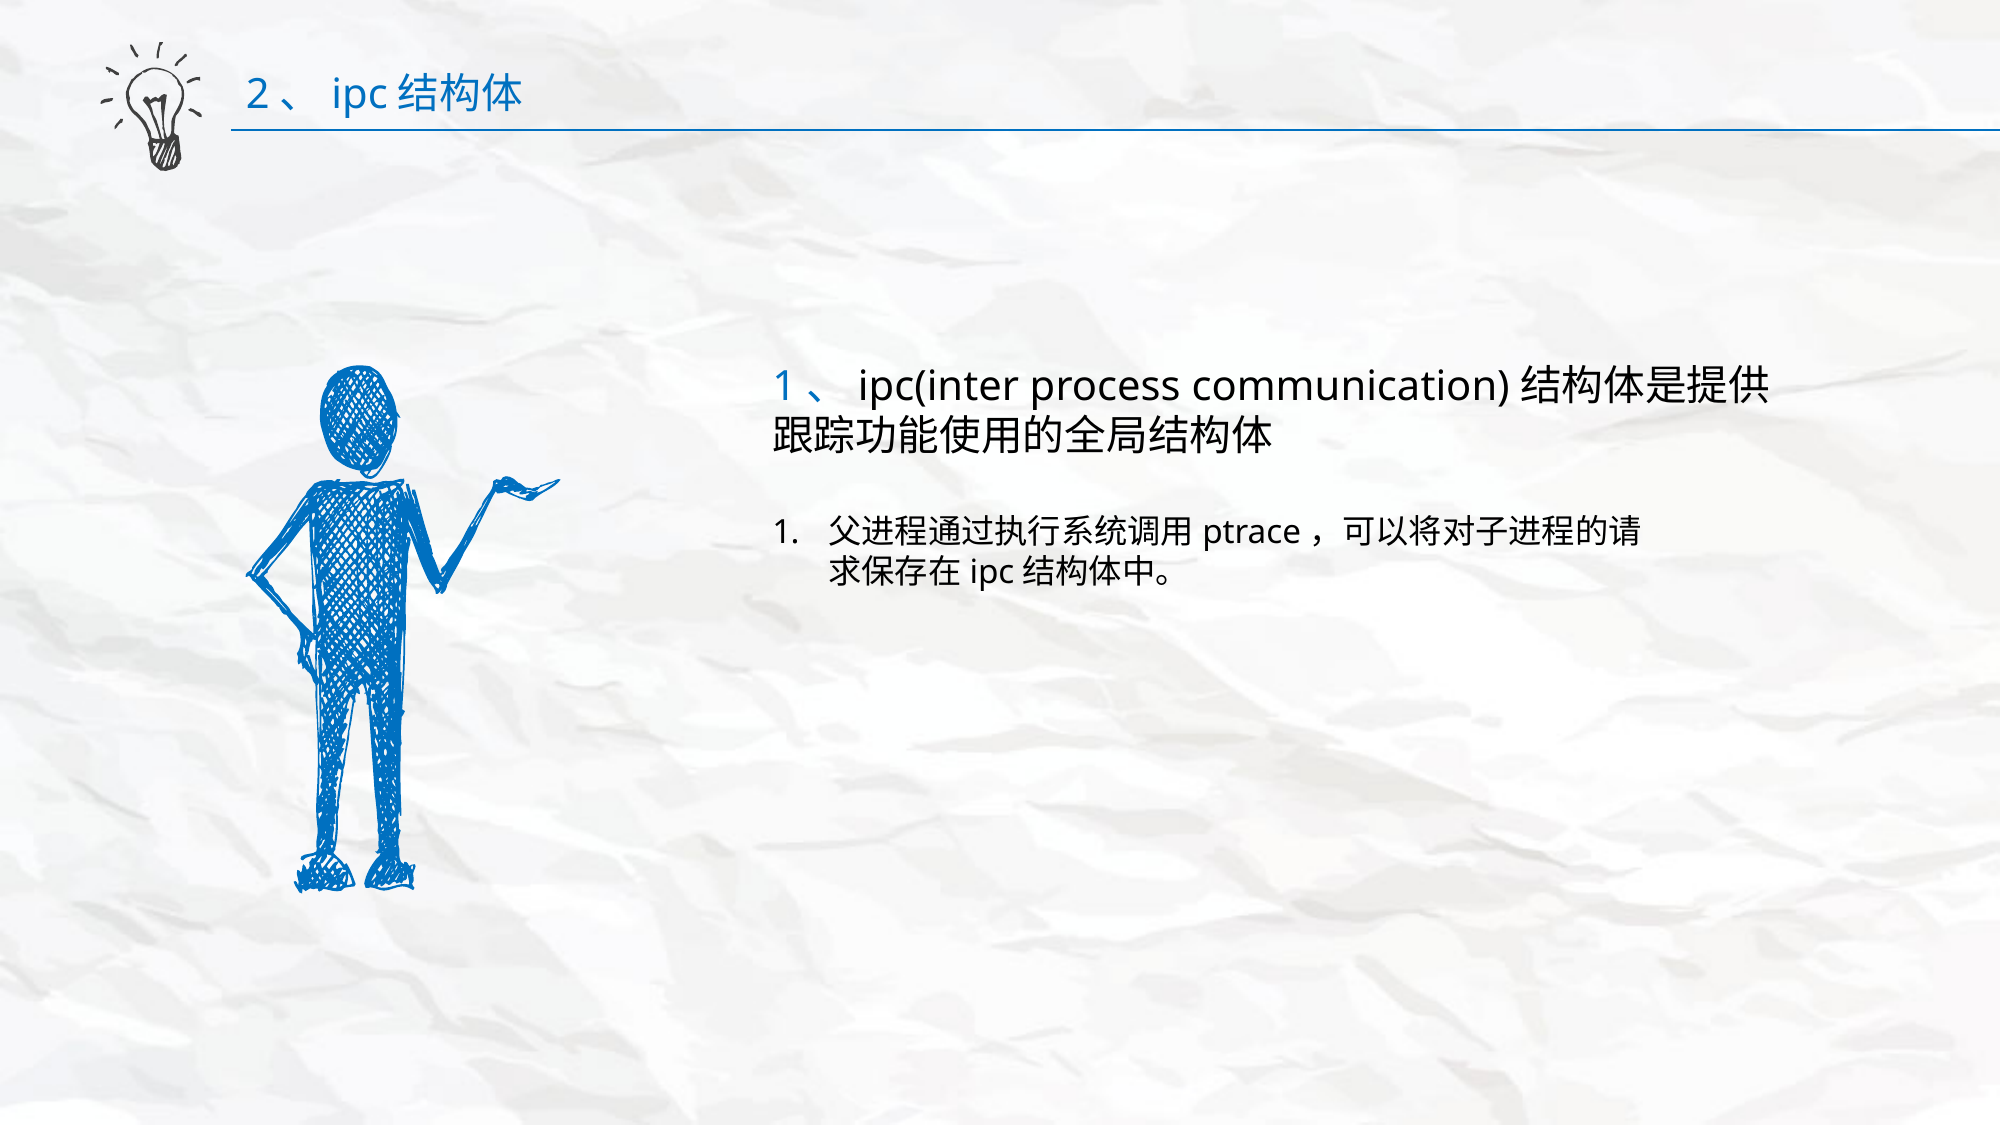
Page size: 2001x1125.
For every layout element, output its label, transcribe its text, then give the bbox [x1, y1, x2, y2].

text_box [757, 351, 1798, 599]
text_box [100, 41, 203, 172]
text_box 2、ipc结构体 [231, 59, 722, 125]
picture [0, 0, 2000, 1125]
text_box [244, 364, 561, 895]
